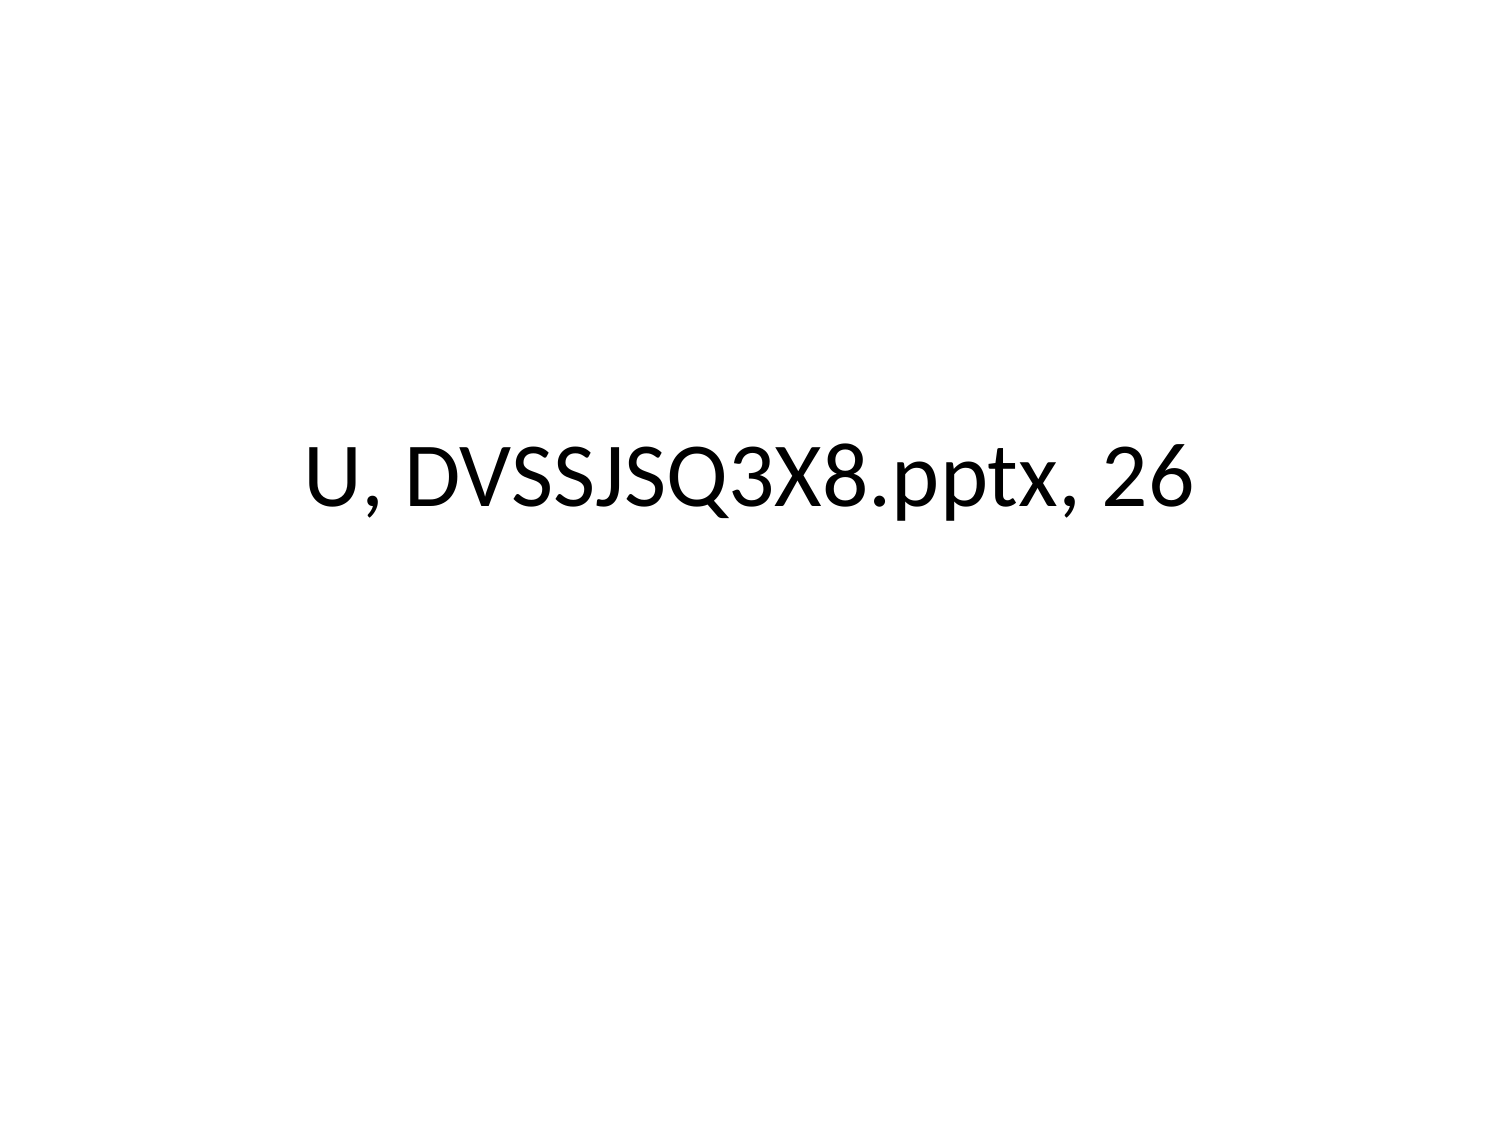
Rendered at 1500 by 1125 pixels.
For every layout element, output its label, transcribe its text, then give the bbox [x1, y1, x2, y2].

title U, DVSSJSQ3X8.pptx, 26 [112, 349, 1388, 591]
